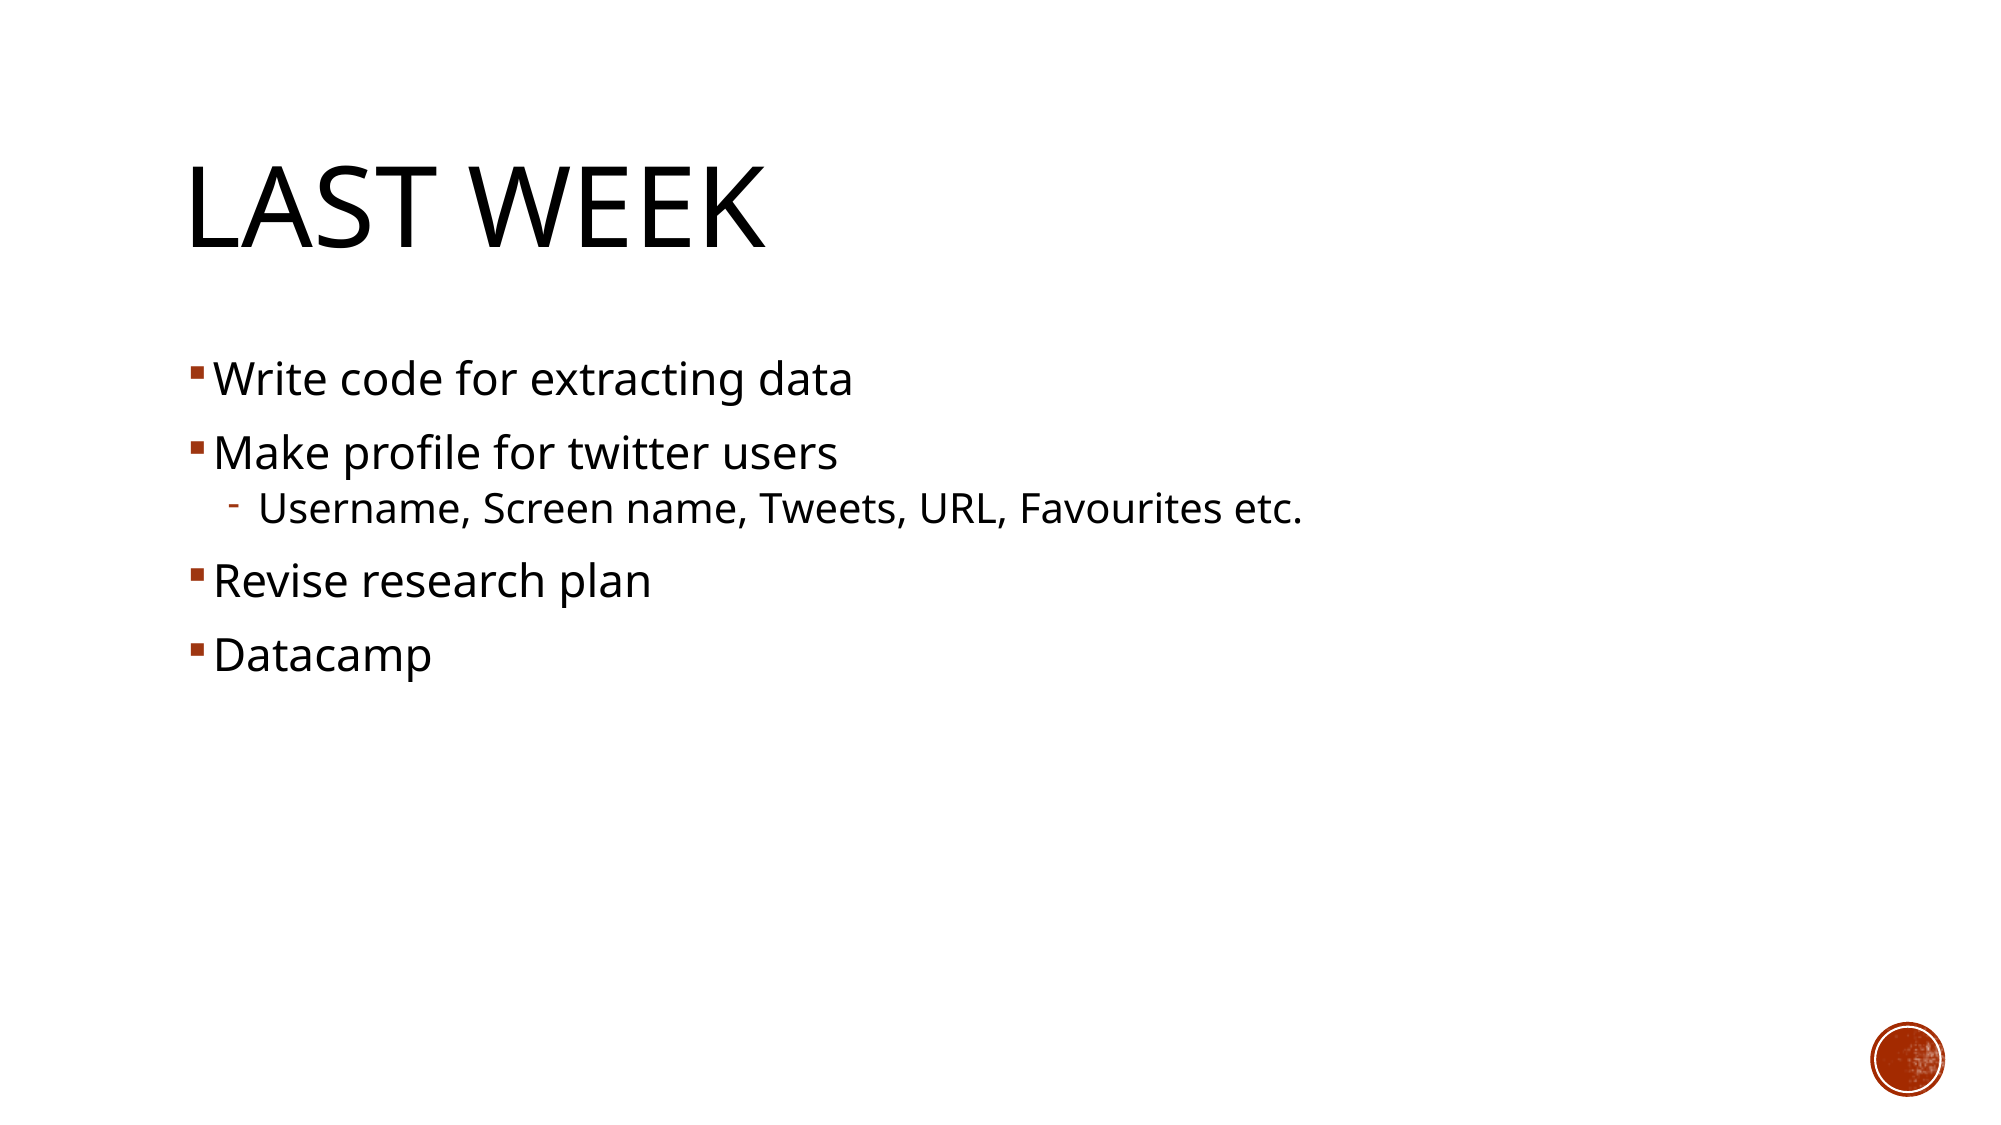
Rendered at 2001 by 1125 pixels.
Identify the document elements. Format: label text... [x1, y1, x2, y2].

list Write code for extracting data Make profile for twitter users Username, Screen name, Tweets, URL, Favourites etc. Revise research plan Datacamp [174, 347, 1826, 1013]
title Last week [174, 78, 1826, 344]
picture [1870, 1021, 1946, 1097]
